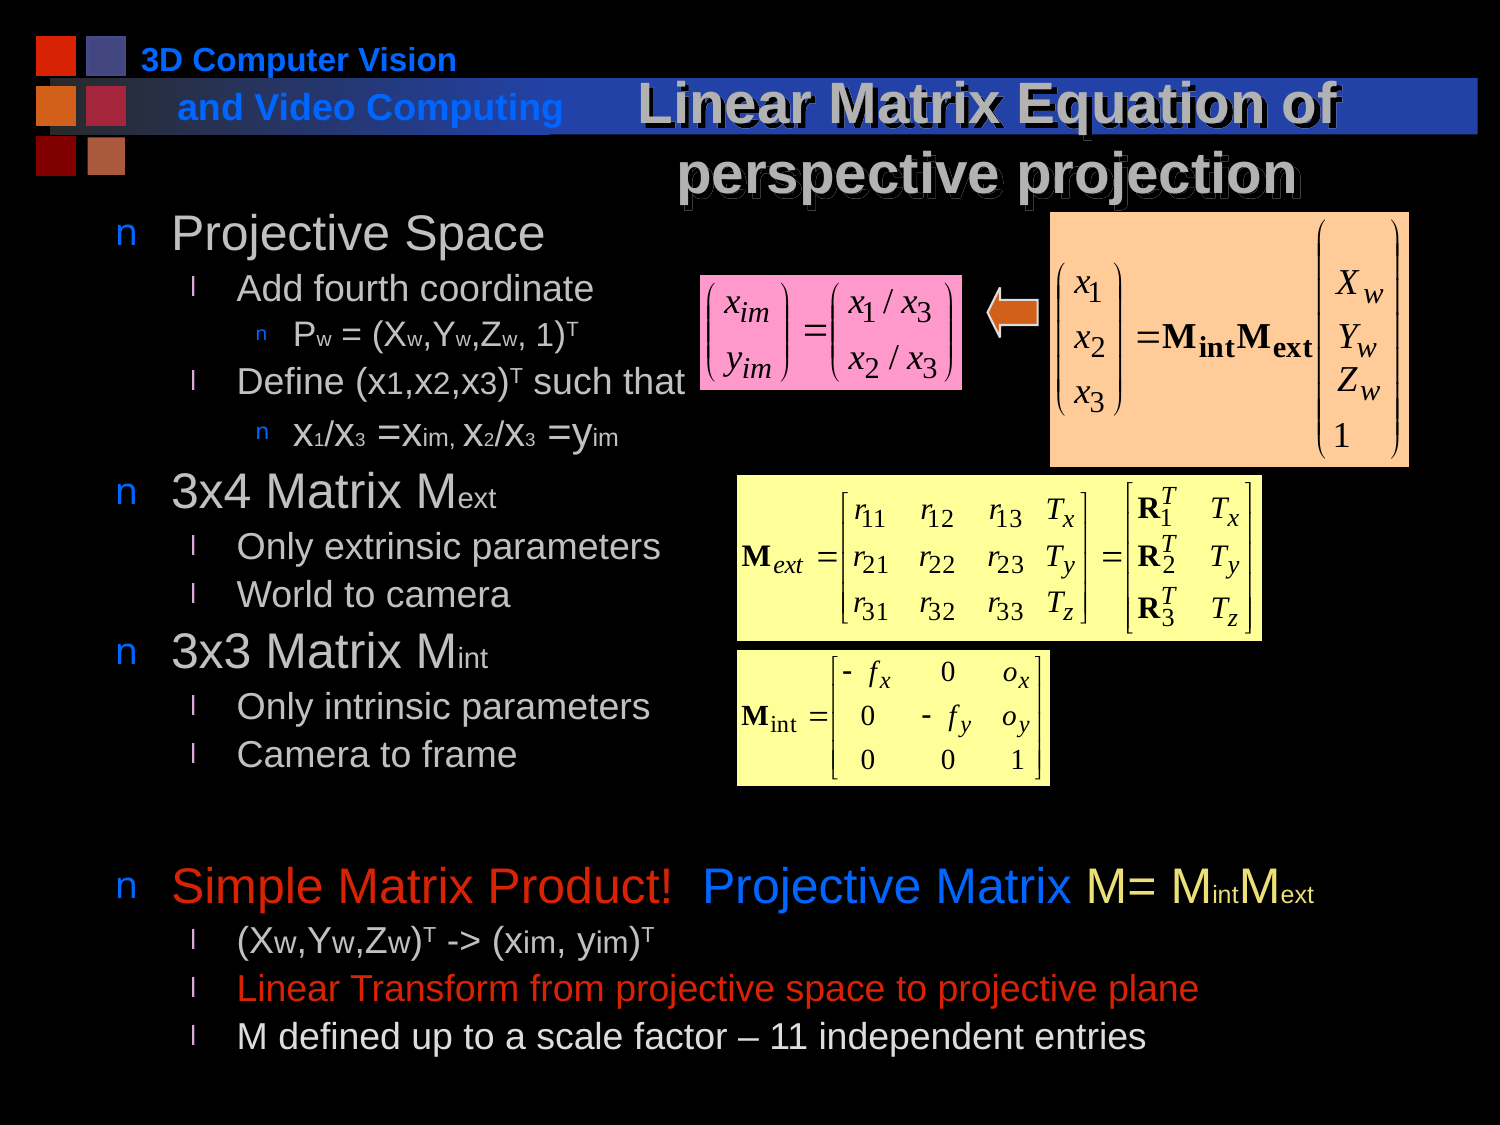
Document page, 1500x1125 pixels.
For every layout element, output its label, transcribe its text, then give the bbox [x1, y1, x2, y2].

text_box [1049, 212, 1410, 468]
text_box [987, 287, 1038, 338]
list Projective Space Add fourth coordinate Pw = (Xw,Yw,Zw, 1)T Define (x1,x2,x3)T such that x1/x3 =xim, x2/x3 =yim 3x4 Matrix Mext Only extrinsic parameters World to camera 3x3 Matrix Mint Only intrinsic parameters Camera to frame Simple Matrix Product! Projective Matrix M= MintMext (Xw,Yw,Zw)T -> (xim, yim)T Linear Transform from projective space to projective plane M defined up to a scale factor – 11 independent entries [99, 199, 1388, 1051]
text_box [737, 649, 1051, 787]
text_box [699, 274, 962, 391]
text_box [737, 474, 1263, 642]
title Linear Matrix Equation of perspective projection [561, 111, 1413, 213]
